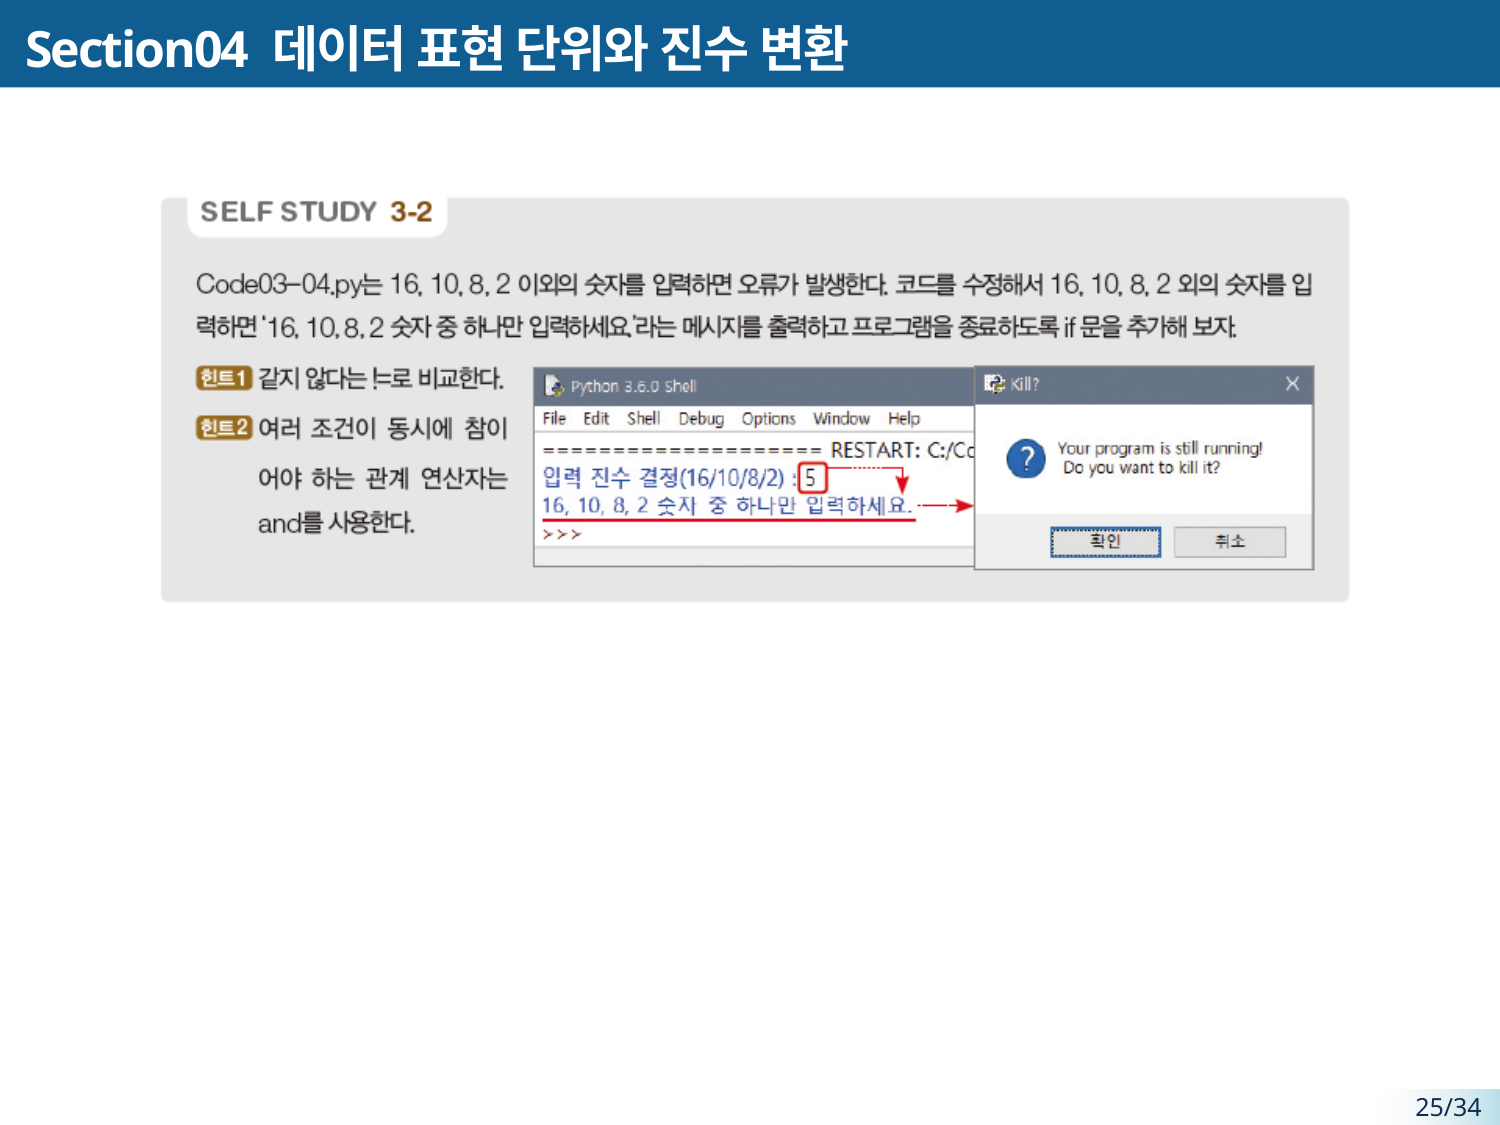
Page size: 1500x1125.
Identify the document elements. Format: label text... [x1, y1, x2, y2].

title Section04 데이터 표현 단위와 진수 변환 [10, 8, 1288, 87]
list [151, 178, 1357, 617]
